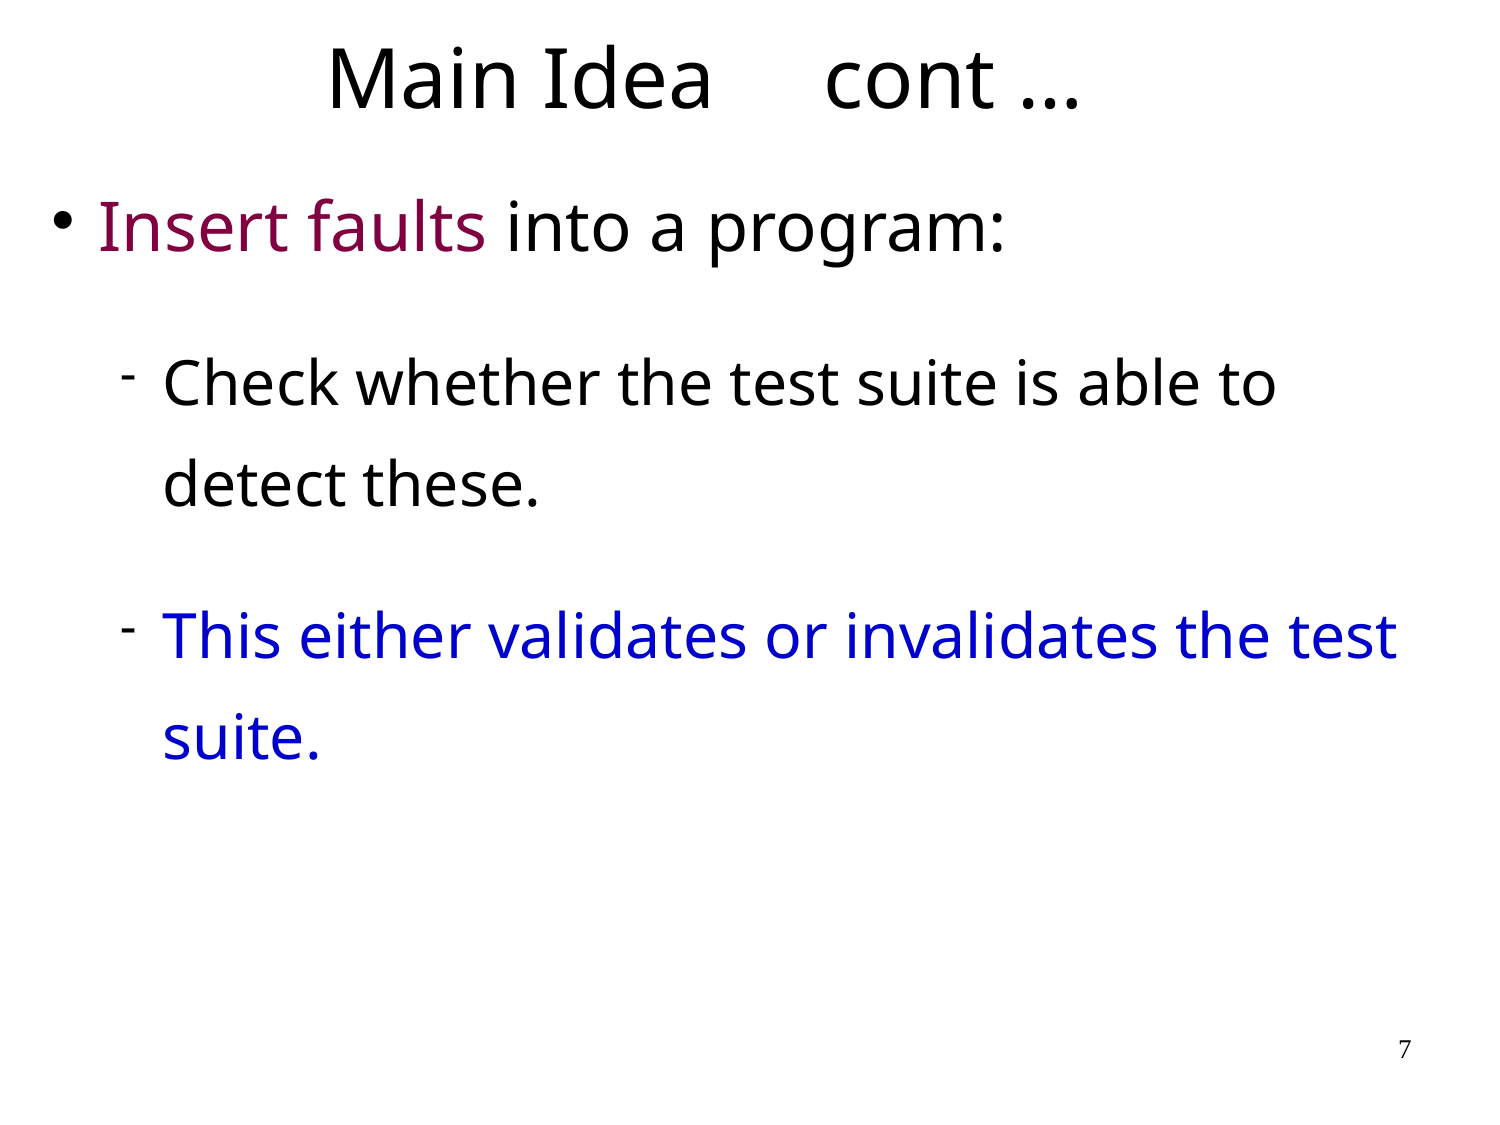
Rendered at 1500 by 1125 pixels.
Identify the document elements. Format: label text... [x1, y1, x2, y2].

list Insert faults into a program: Check whether the test suite is able to detect these. This either validates or invalidates the test suite. [35, 154, 1453, 1017]
title Main Idea cont … [171, 0, 1238, 154]
